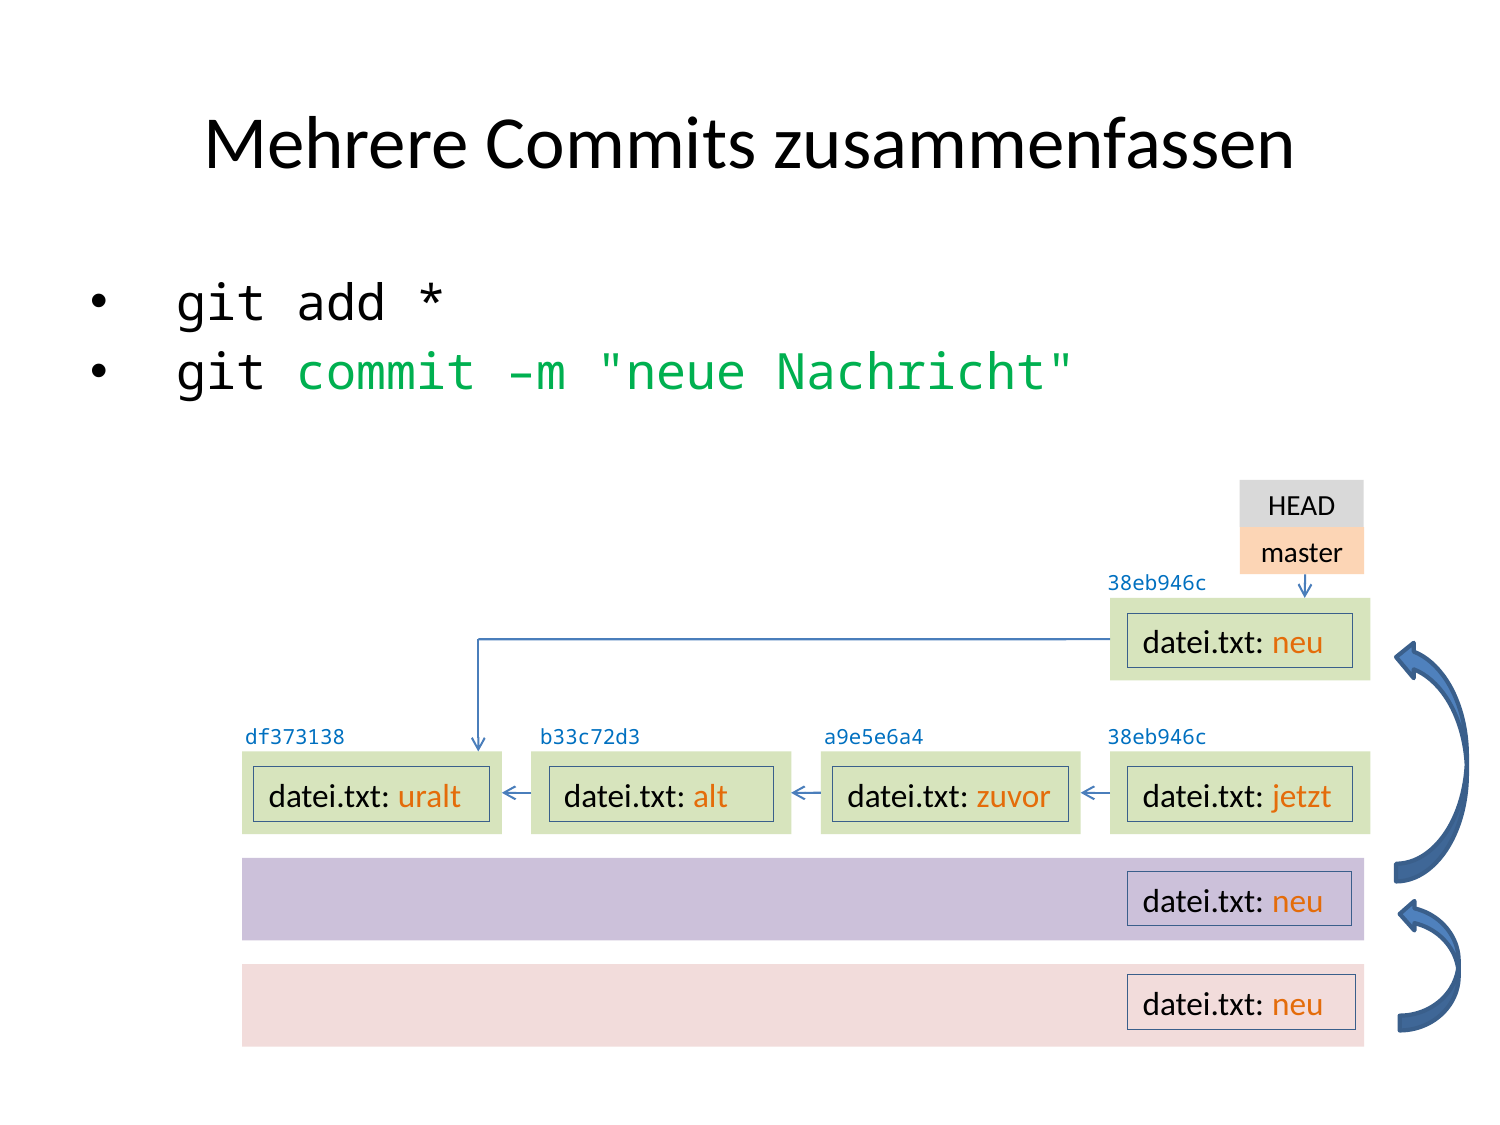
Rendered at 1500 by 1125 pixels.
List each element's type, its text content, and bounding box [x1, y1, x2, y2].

text_box [240, 856, 1366, 942]
text_box datei.txt: neu [1127, 871, 1352, 926]
text_box [240, 749, 504, 836]
text_box master [1238, 529, 1366, 576]
text_box HEAD [1237, 478, 1366, 529]
text_box datei.txt: uralt [253, 766, 490, 822]
text_box a9e5e6a4 [808, 716, 939, 756]
text_box datei.txt: zuvor [832, 766, 1069, 822]
text_box [819, 749, 1083, 836]
text_box 38eb946c [1092, 562, 1223, 603]
text_box 38eb946c [1092, 716, 1223, 756]
text_box datei.txt: alt [549, 766, 774, 822]
text_box [1108, 749, 1372, 836]
text_box b33c72d3 [525, 716, 656, 756]
text_box datei.txt: neu [1127, 613, 1353, 668]
text_box datei.txt: jetzt [1127, 766, 1353, 822]
text_box datei.txt: neu [1127, 974, 1356, 1030]
text_box [529, 749, 794, 836]
text_box [1397, 899, 1461, 1033]
text_box [240, 962, 1366, 1049]
list git add * git commit –m "neue Nachricht" [75, 262, 1425, 1080]
text_box [1108, 596, 1372, 683]
text_box [1393, 640, 1470, 884]
title Mehrere Commits zusammenfassen [75, 45, 1425, 233]
text_box df373138 [230, 716, 361, 756]
